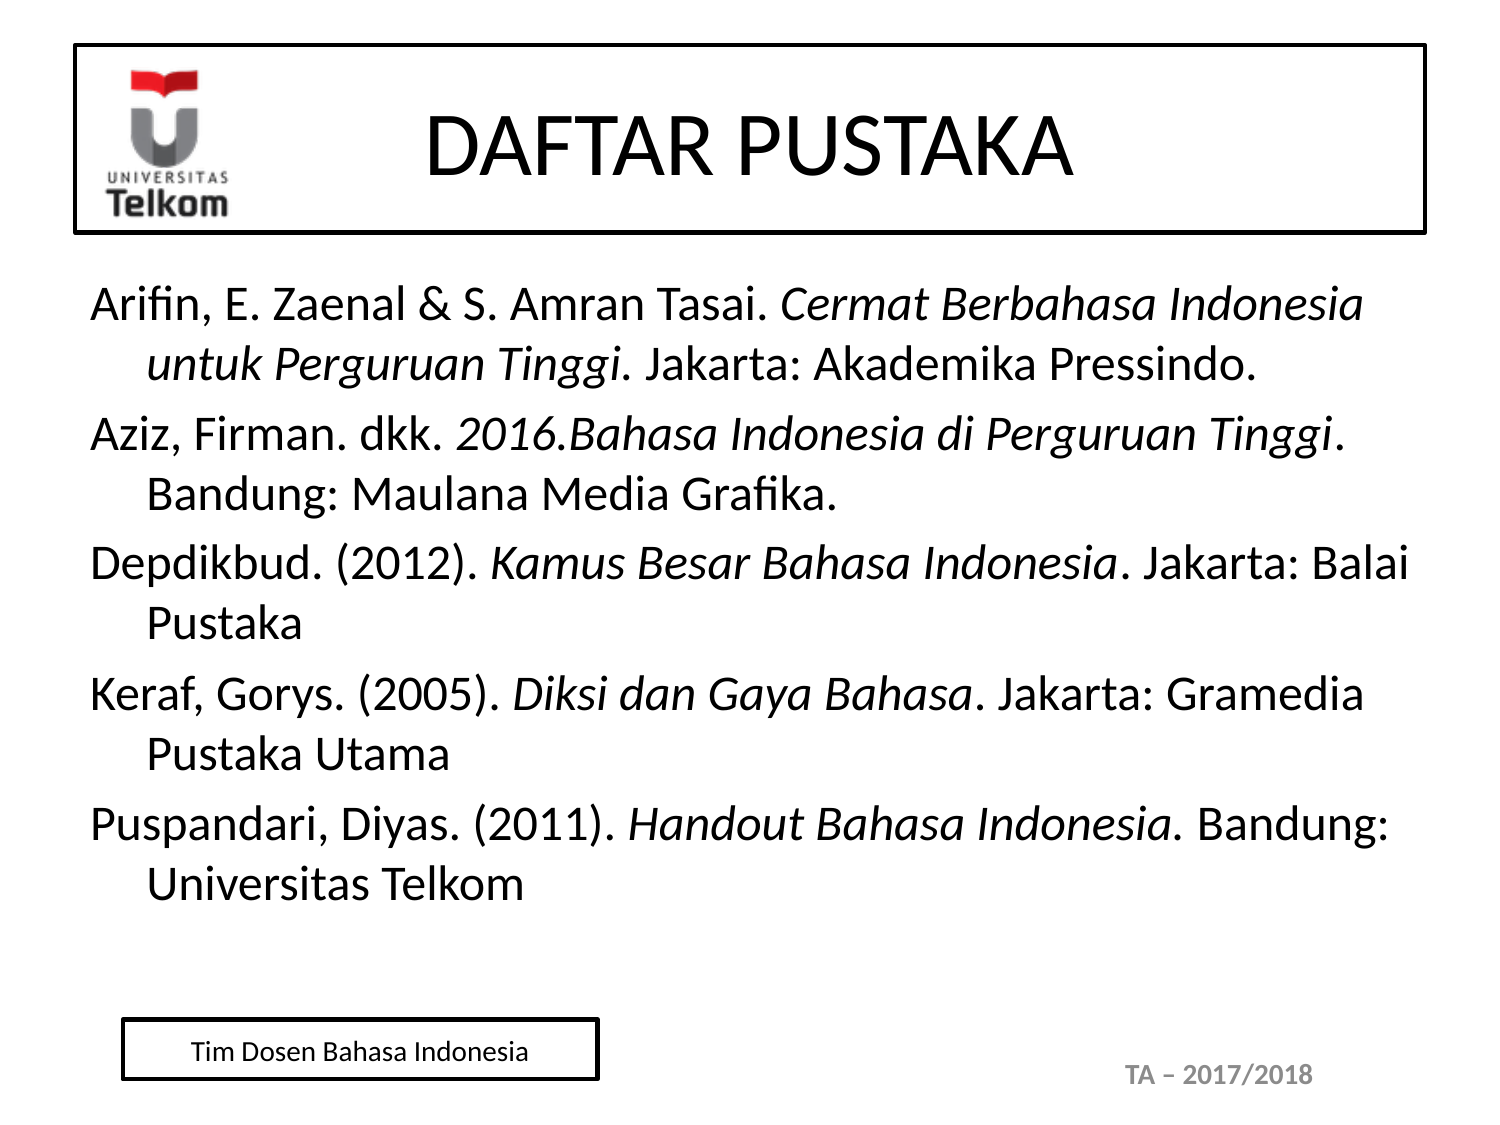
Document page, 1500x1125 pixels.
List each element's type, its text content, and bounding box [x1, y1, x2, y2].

footer Tim Dosen Bahasa Indonesia [121, 1017, 600, 1081]
list Arifin, E. Zaenal & S. Amran Tasai. Cermat Berbahasa Indonesia untuk Perguruan Tinggi. Jakarta: Akademika Pressindo. Aziz, Firman. dkk. 2016.Bahasa Indonesia di Perguruan Tinggi. Bandung: Maulana Media Grafika. Depdikbud. (2012). Kamus Besar Bahasa Indonesia. Jakarta: Balai Pustaka Keraf, Gorys. (2005). Diksi dan Gaya Bahasa. Jakarta: Gramedia Pustaka Utama Puspandari, Diyas. (2011). Handout Bahasa Indonesia. Bandung: Universitas Telkom [75, 262, 1425, 1005]
title DAFTAR PUSTAKA [73, 43, 1427, 235]
text_box TA – 2017/2018 [1022, 1038, 1416, 1107]
picture [88, 67, 242, 221]
